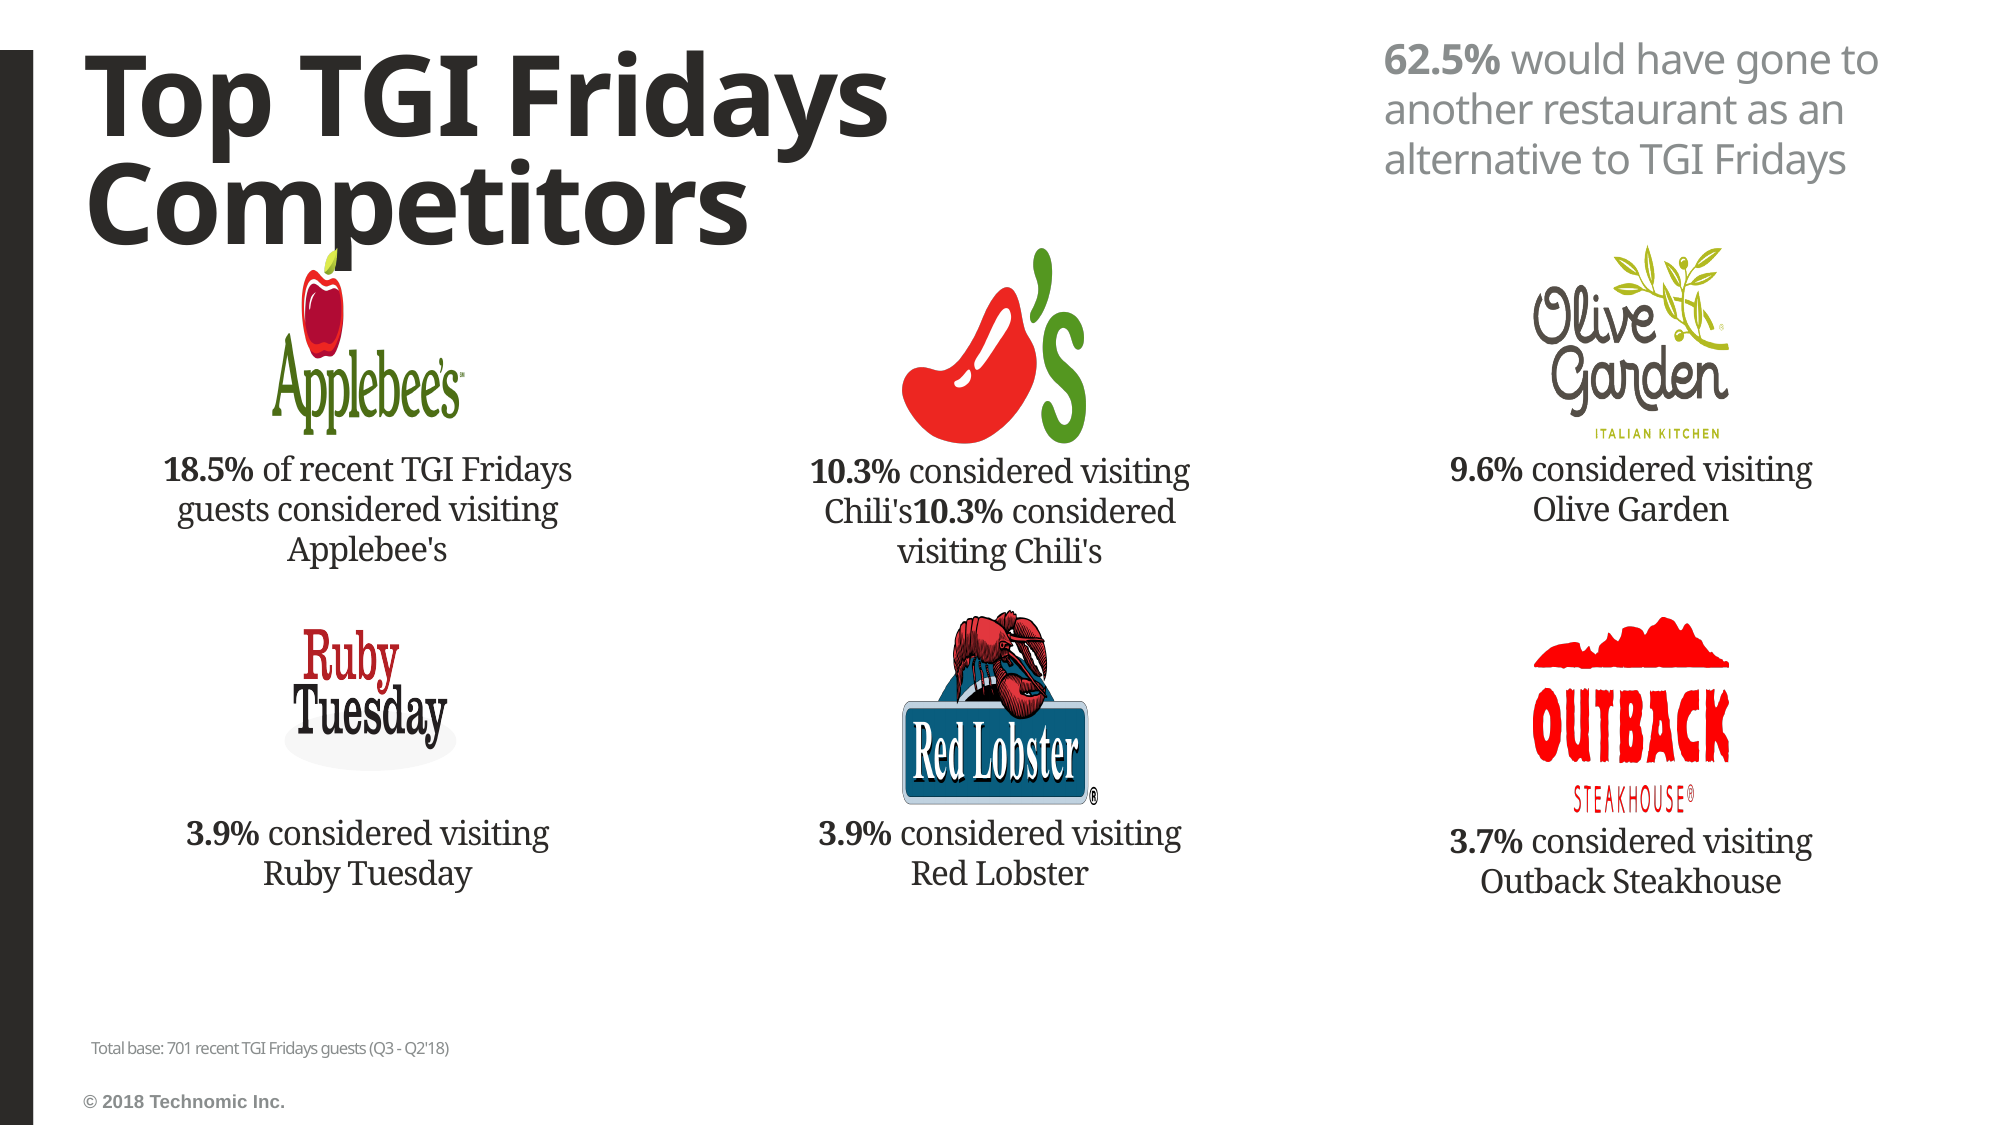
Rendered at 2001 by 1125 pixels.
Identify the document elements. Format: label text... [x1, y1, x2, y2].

list 18.5% of recent TGI Fridays guests considered visiting Applebee's [161, 447, 574, 598]
picture [902, 248, 1098, 444]
list 9.6% considered visiting Olive Garden [1425, 447, 1838, 598]
list 3.9% considered visiting Red Lobster [793, 812, 1207, 963]
picture [1533, 617, 1729, 813]
list 62.5% would have gone to another restaurant as an alternative to TGI Fridays [1384, 32, 1950, 249]
list 3.9% considered visiting Ruby Tuesday [161, 812, 574, 963]
picture [902, 609, 1098, 805]
list 3.7% considered visiting Outback Steakhouse [1425, 820, 1838, 971]
title Top TGI Fridays Competitors [83, 50, 1350, 195]
picture [269, 243, 466, 440]
picture [269, 607, 466, 803]
list Total base: 701 recent TGI Fridays guests (Q3 - Q2'18) [91, 1037, 1867, 1088]
picture [1533, 244, 1729, 440]
list 10.3% considered visiting Chili's10.3% considered visiting Chili's [793, 450, 1207, 601]
